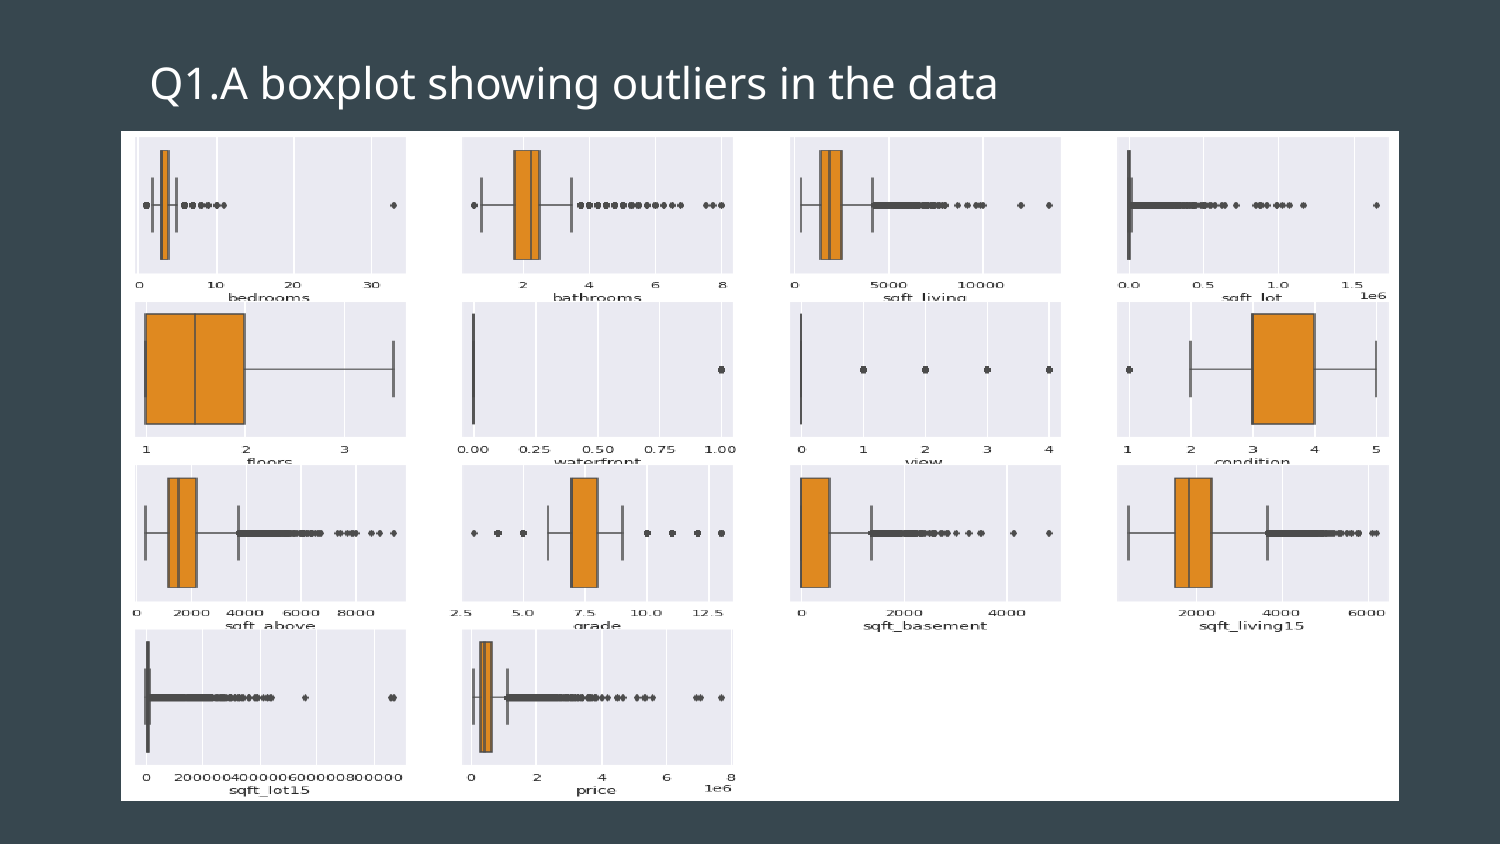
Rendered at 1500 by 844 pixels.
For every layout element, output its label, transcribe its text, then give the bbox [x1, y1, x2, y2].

title Q1.A boxplot showing outliers in the data [134, 38, 1366, 129]
picture [121, 131, 1400, 802]
